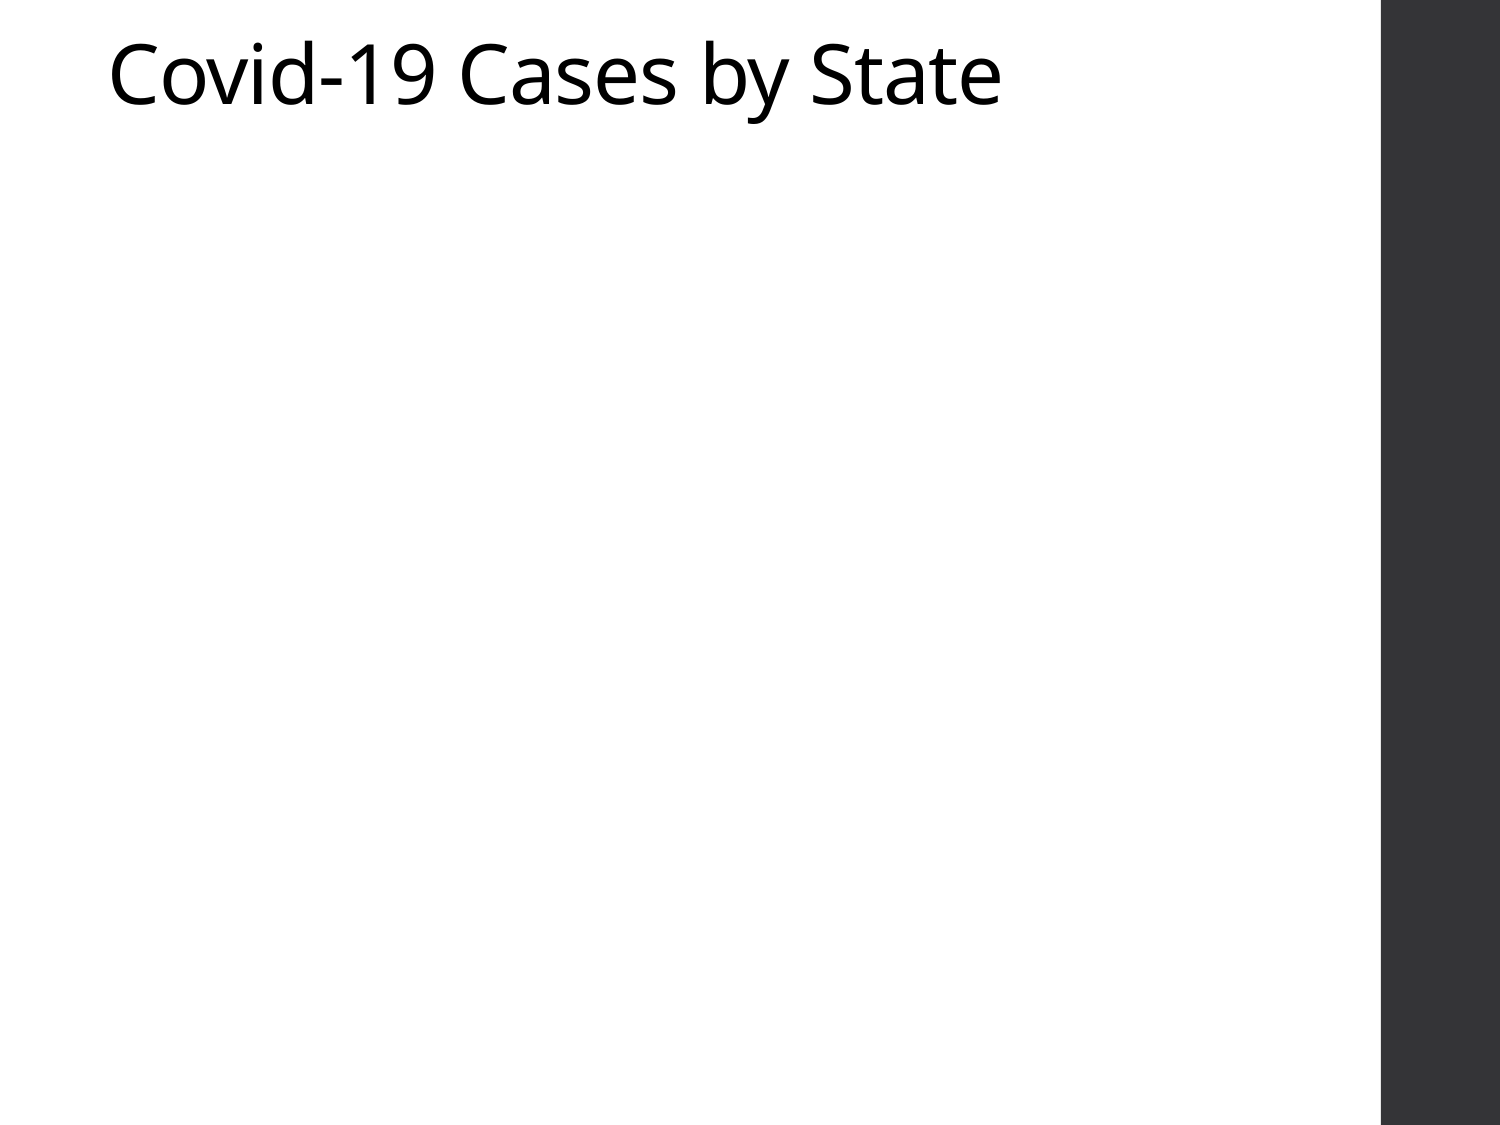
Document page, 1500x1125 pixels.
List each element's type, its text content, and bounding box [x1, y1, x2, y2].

text_box Covid-19 Cases by State [92, 22, 1286, 132]
